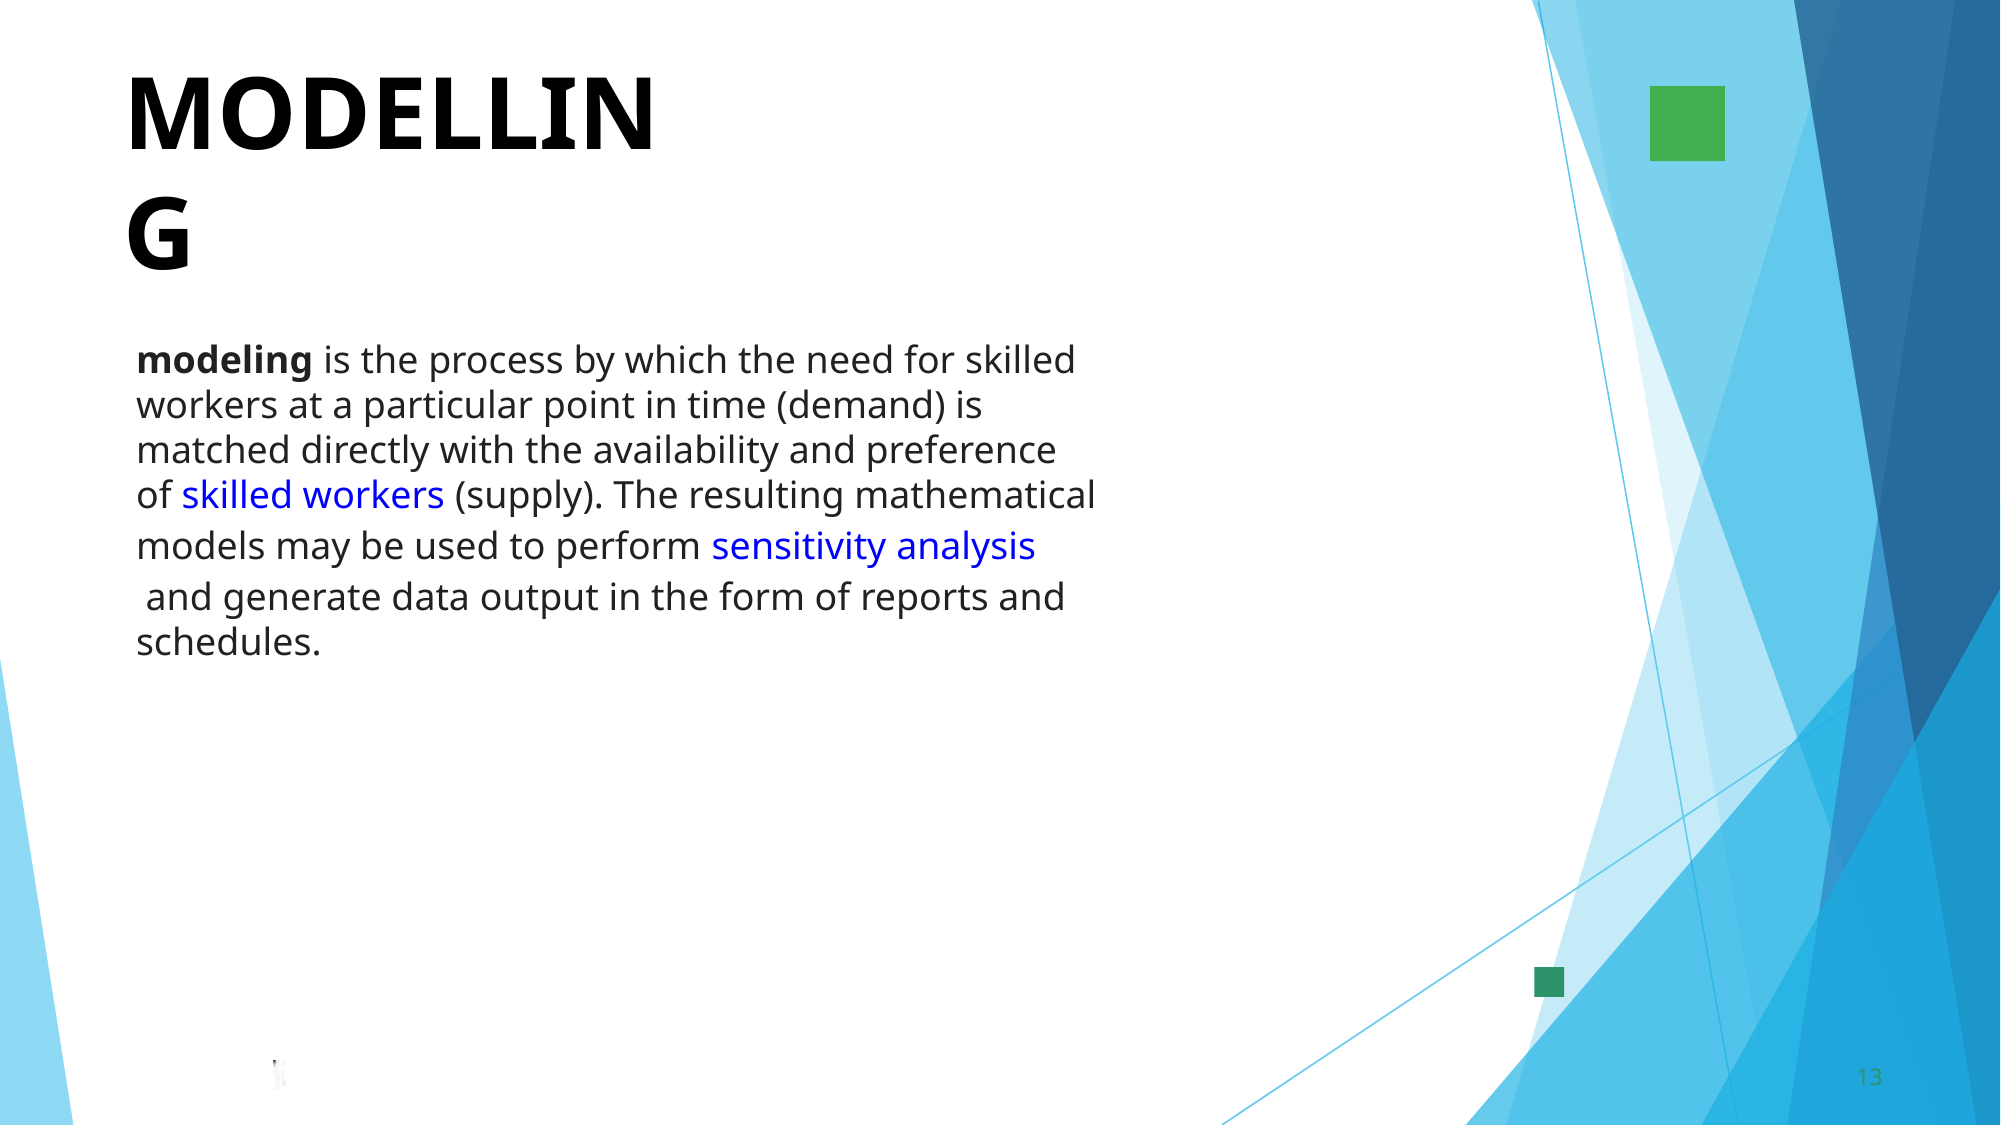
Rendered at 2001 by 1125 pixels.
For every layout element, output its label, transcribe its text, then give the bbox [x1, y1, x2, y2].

text_box 13 [1849, 1061, 1888, 1095]
text_box [1649, 86, 1725, 162]
text_box MODELLING [121, 47, 664, 290]
picture [273, 1060, 287, 1091]
text_box modeling is the process by which the need for skilled workers at a particular point in time (demand) is matched directly with the availability and preference of skilled workers (supply). The resulting mathematical models may be used to perform sensitivity analysis and generate data output in the form of reports and schedules. [121, 328, 1123, 671]
text_box [1534, 967, 1565, 997]
